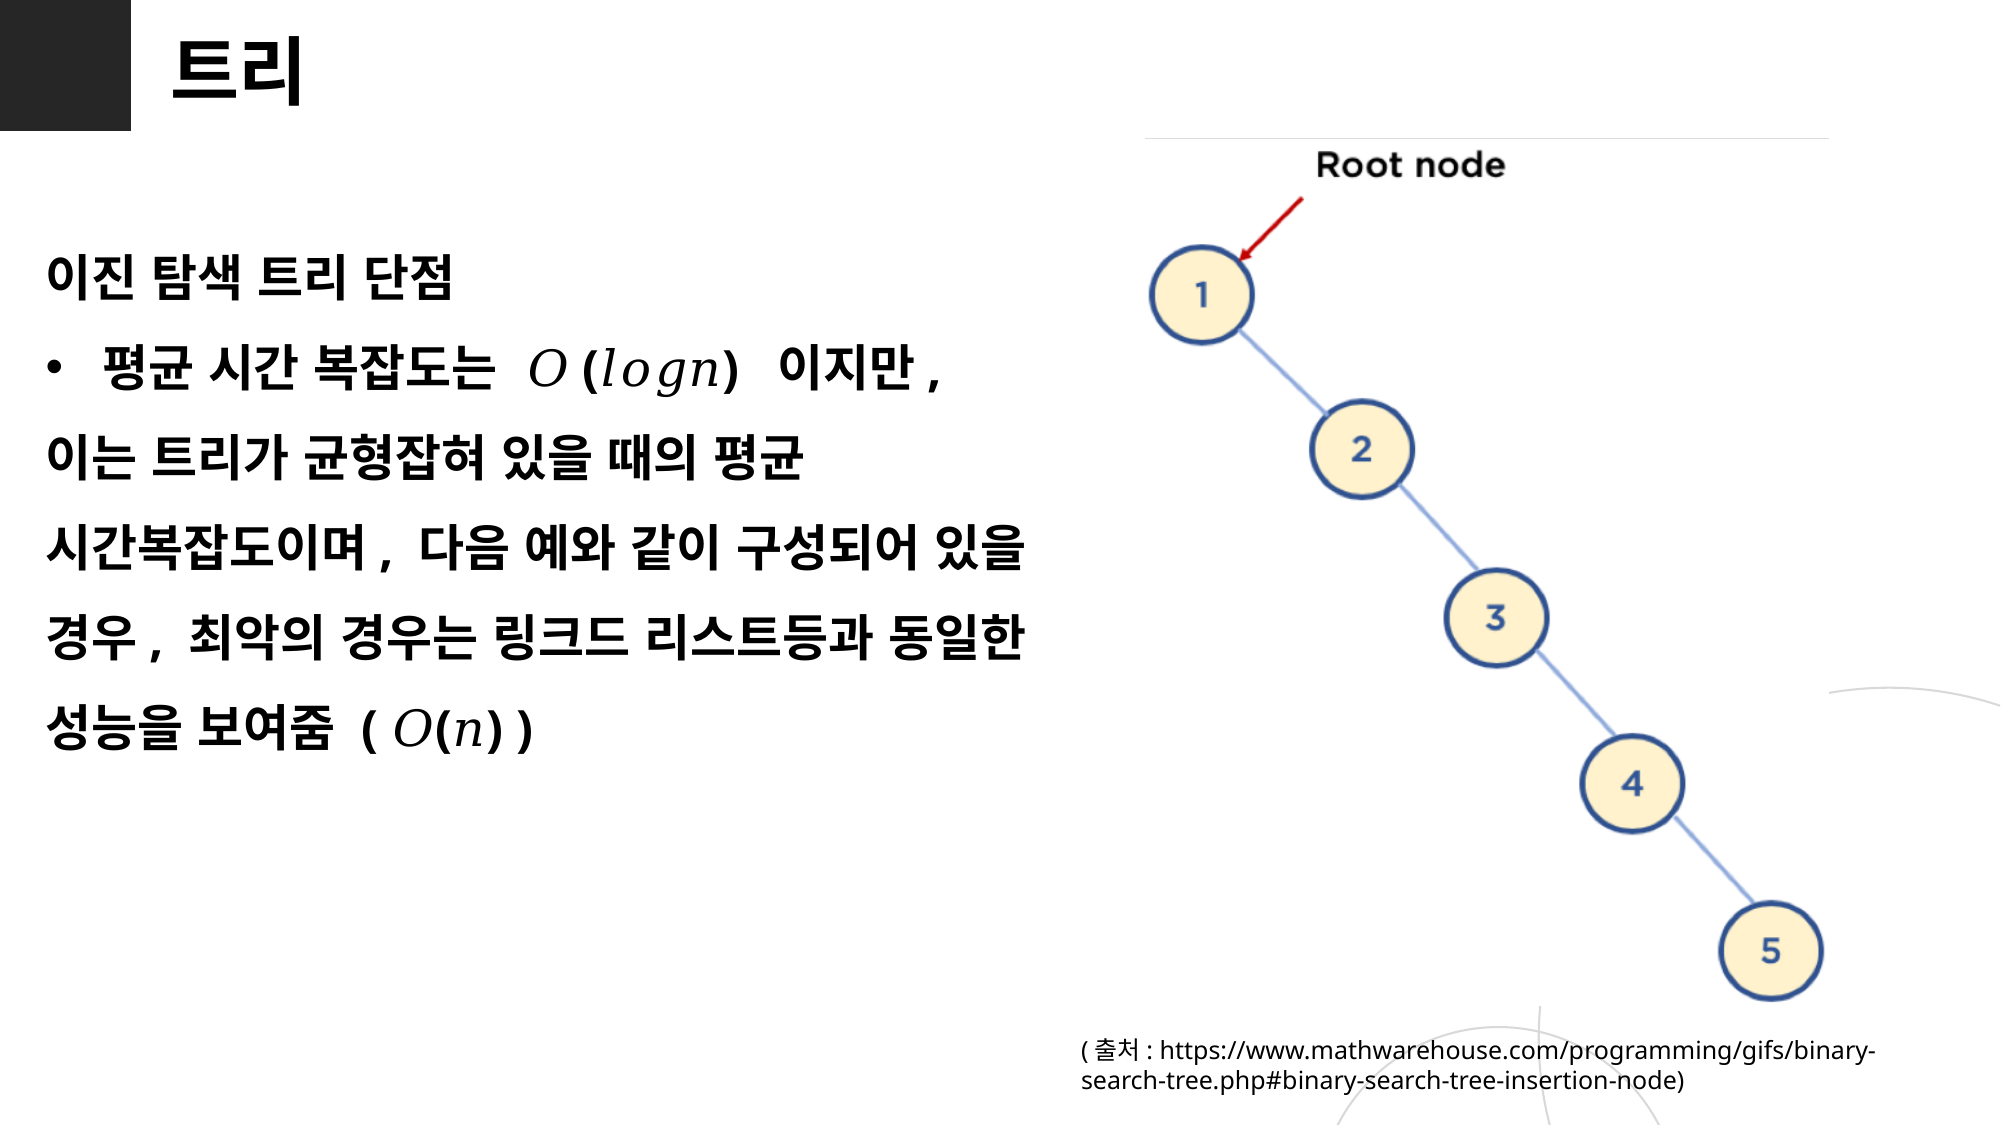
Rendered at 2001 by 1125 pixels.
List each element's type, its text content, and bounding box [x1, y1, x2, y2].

text_box 트리 [155, 17, 969, 123]
text_box 이진 탐색 트리 단점 평균 시간 복잡도는 𝑂(𝑙𝑜𝑔𝑛) 이지만, 이는 트리가 균형잡혀 있을 때의 평균 시간복잡도이며, 다음 예와 같이 구성되어 있을 경우, 최악의 경우는 링크드 리스트등과 동일한 성능을 보여줌 ( 𝑂(𝑛) ) [30, 208, 1046, 764]
text_box [0, 0, 132, 132]
picture [1145, 137, 1829, 1006]
text_box (출처: https://www.mathwarehouse.com/programming/gifs/binary-search-tree.php#binary-search-tree-insertion-node) [1066, 1027, 1976, 1103]
